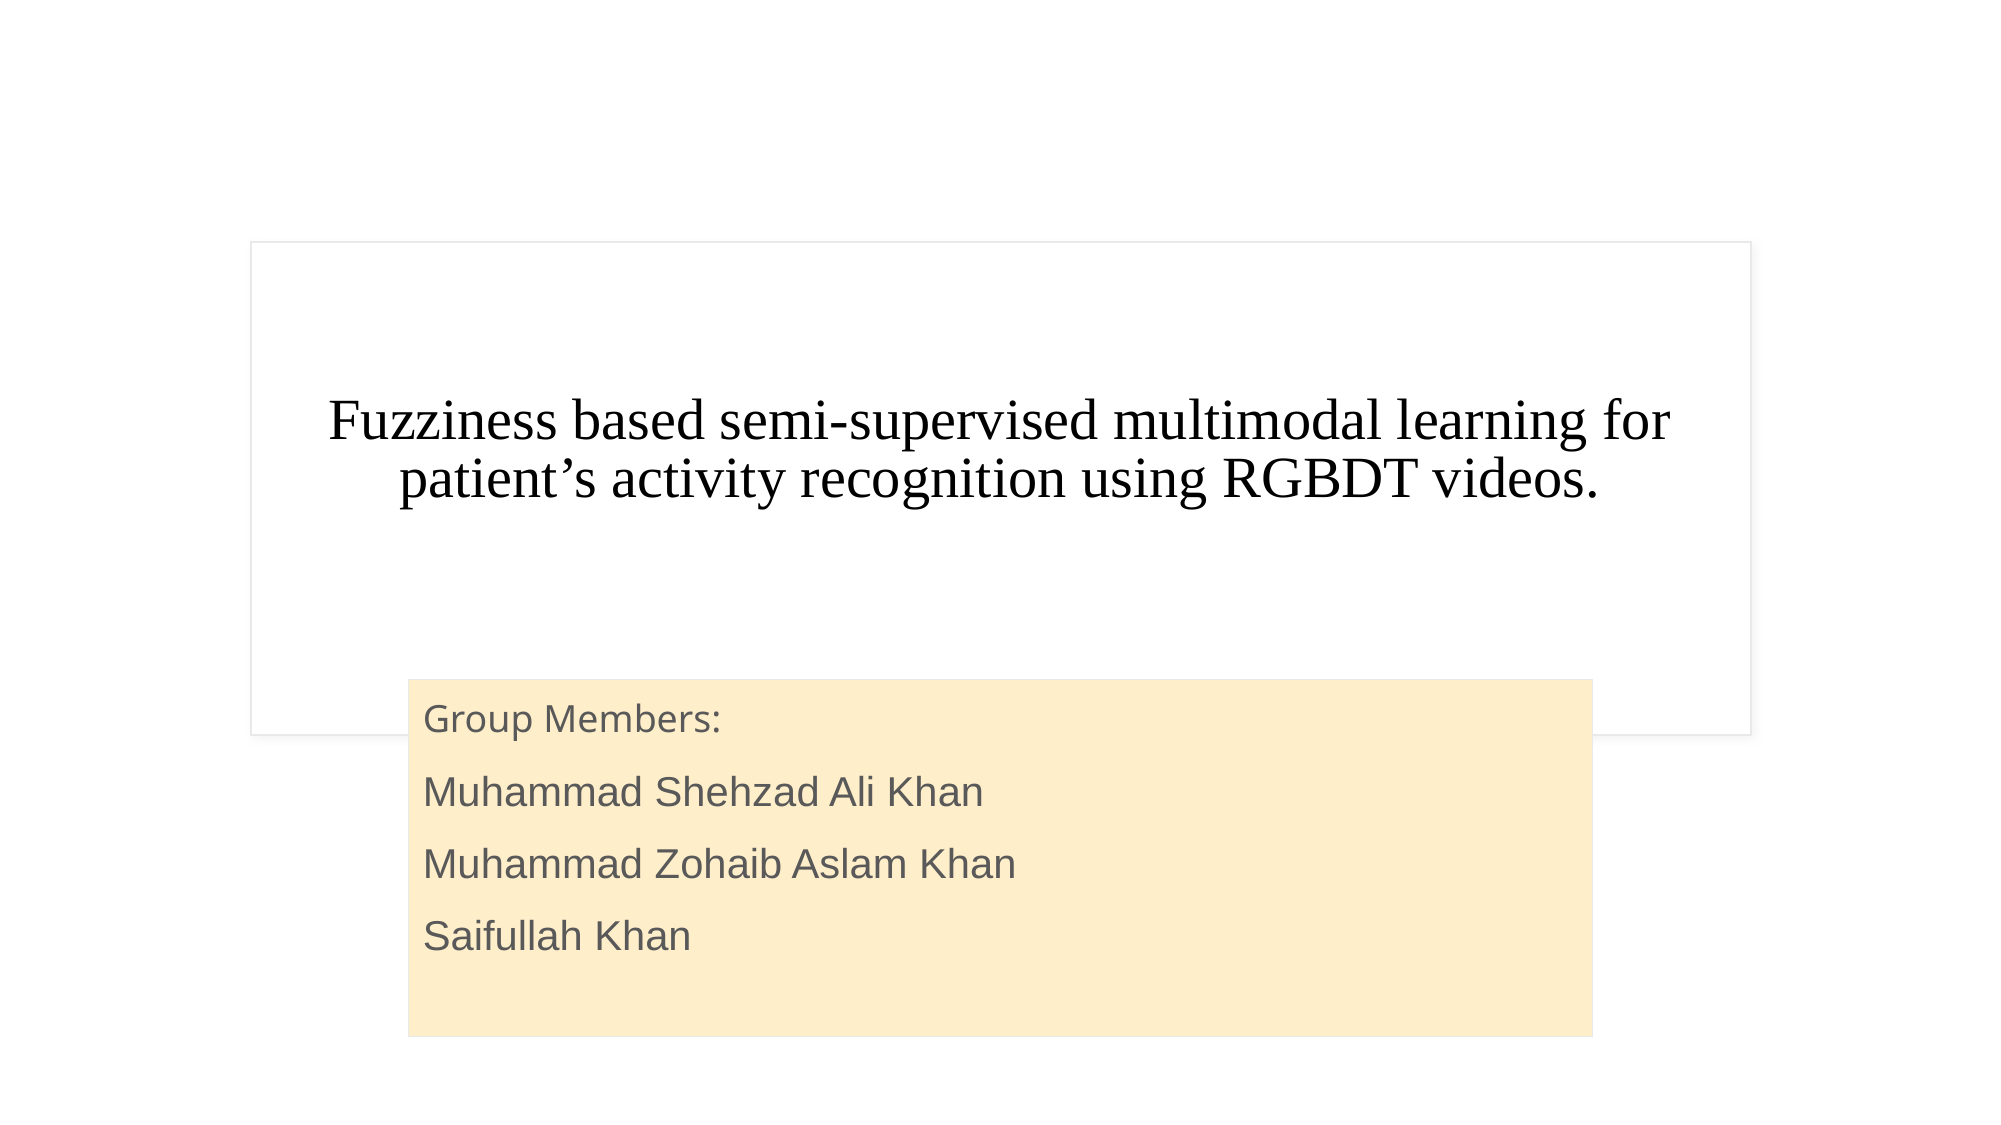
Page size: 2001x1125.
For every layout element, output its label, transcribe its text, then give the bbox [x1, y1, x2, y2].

subtitle Group Members: Muhammad Shehzad Ali Khan Muhammad Zohaib Aslam Khan Saifullah Khan [408, 679, 1593, 1037]
title Fuzziness based semi-supervised multimodal learning for patient’s activity recognition using RGBDT videos. [295, 273, 1704, 630]
